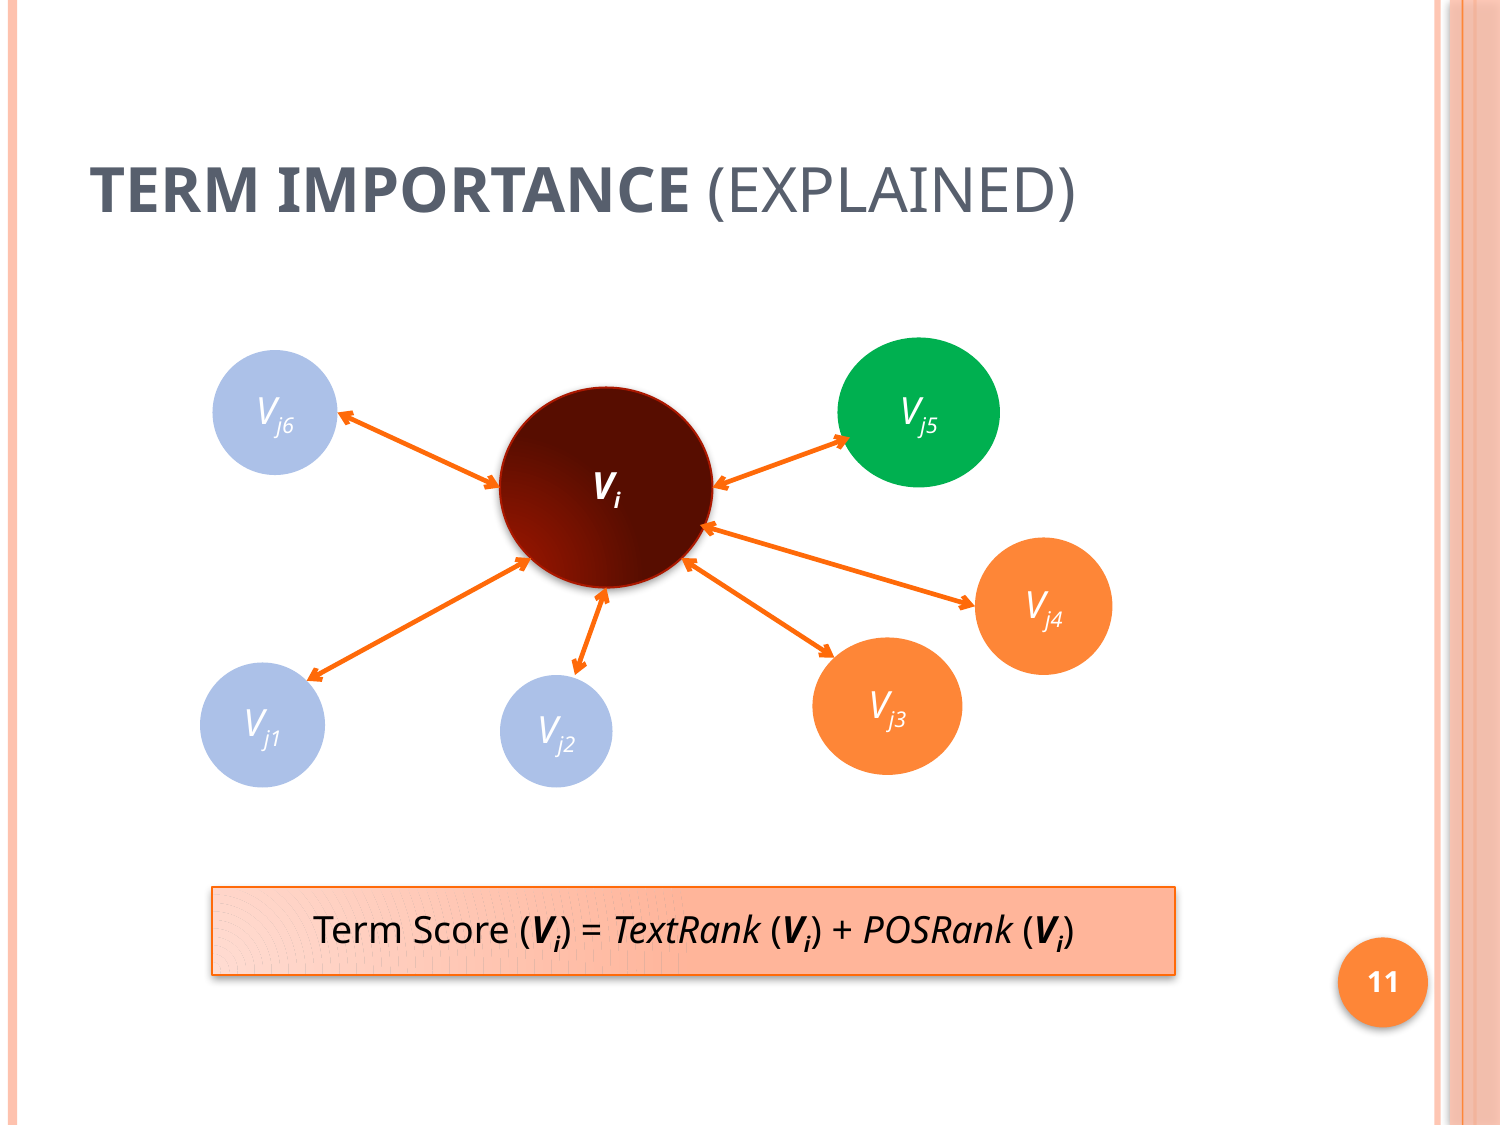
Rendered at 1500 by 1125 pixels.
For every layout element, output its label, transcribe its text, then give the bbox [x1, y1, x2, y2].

slide_number 11 [1333, 940, 1434, 1027]
title Term Importance (Explained) [75, 45, 1300, 233]
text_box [711, 436, 851, 488]
text_box Vj2 [497, 672, 615, 790]
text_box Vj1 [197, 660, 328, 790]
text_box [680, 557, 835, 659]
text_box Term Score (Vi) = TextRank (Vi) + POSRank (Vi) [211, 886, 1176, 976]
text_box Vj3 [810, 635, 965, 778]
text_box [306, 557, 532, 682]
text_box Vj6 [210, 347, 340, 478]
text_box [699, 524, 976, 607]
text_box Vj4 [973, 535, 1115, 678]
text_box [574, 586, 607, 676]
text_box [336, 411, 501, 488]
text_box Vj5 [835, 335, 1003, 490]
text_box Vi [499, 386, 713, 589]
